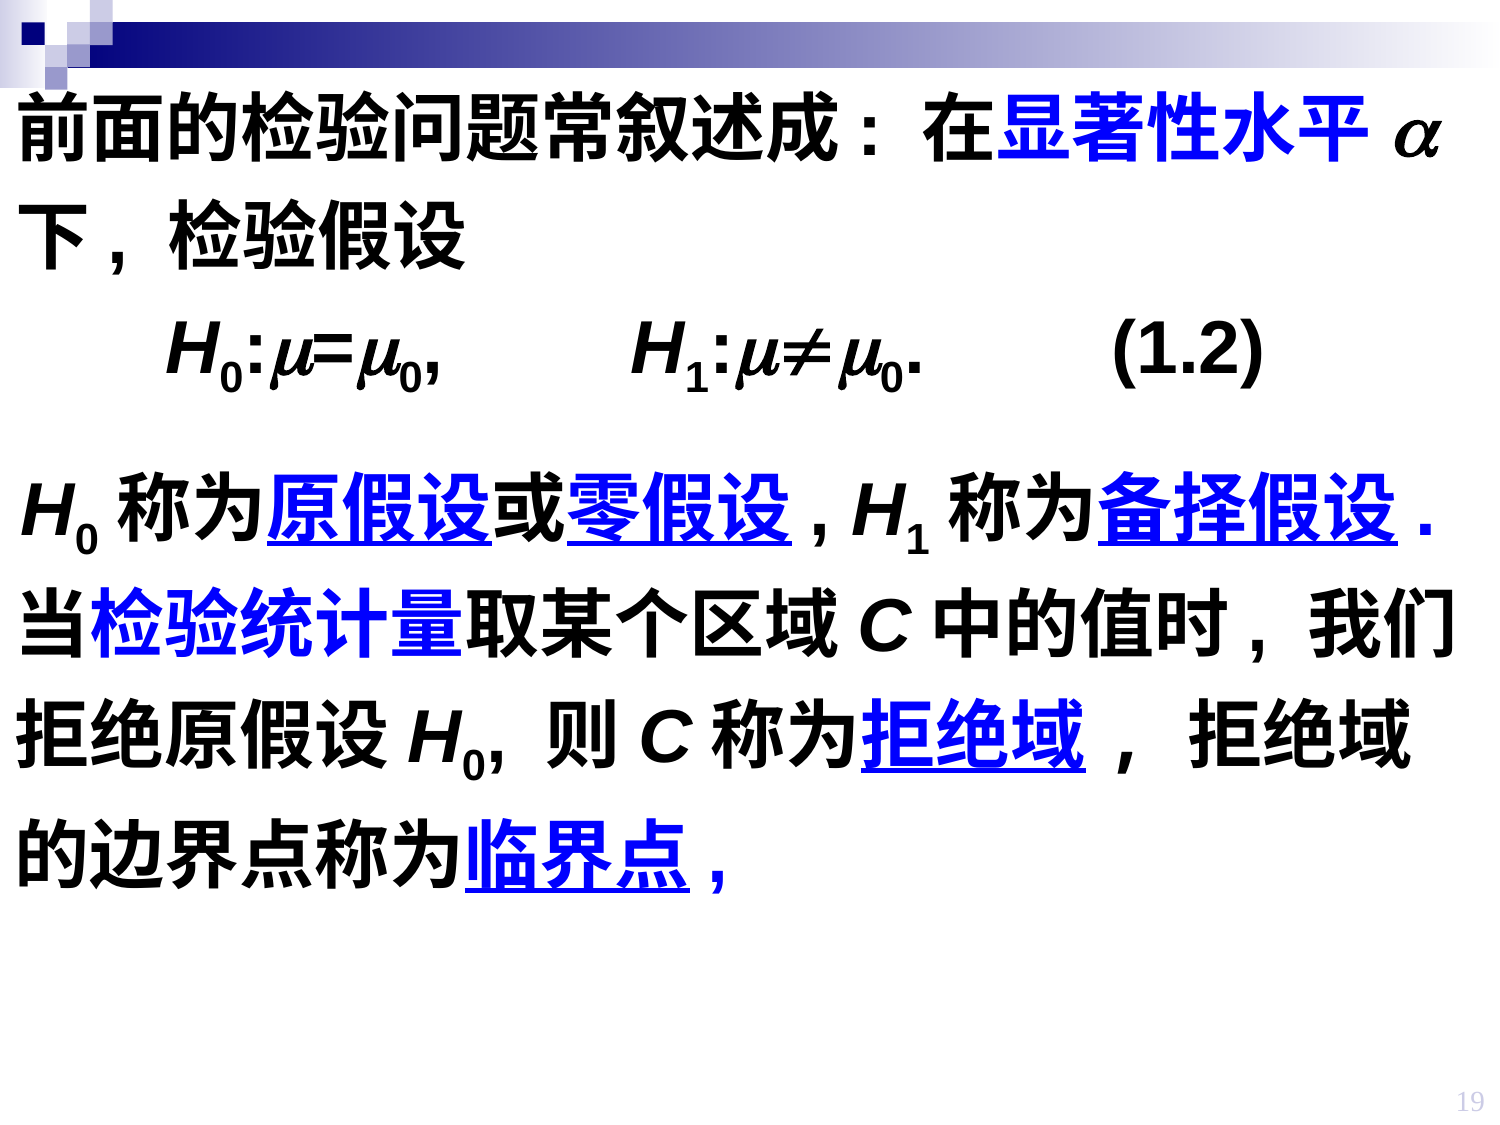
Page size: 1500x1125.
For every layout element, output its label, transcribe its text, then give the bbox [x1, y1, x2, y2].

title 前面的检验问题常叙述成: 在显著性水平a下, 检验假设 H0:m=m0, H1:mm0. (1.2) [0, 55, 1500, 409]
text_box 当检验统计量取某个区域C中的值时, 我们拒绝原假设H0, 则C称为拒绝域, 拒绝域的边界点称为临界点, [0, 551, 1500, 905]
text_box 19 [1400, 1074, 1500, 1125]
text_box H0称为原假设或零假设, H1称为备择假设. [5, 432, 1500, 551]
